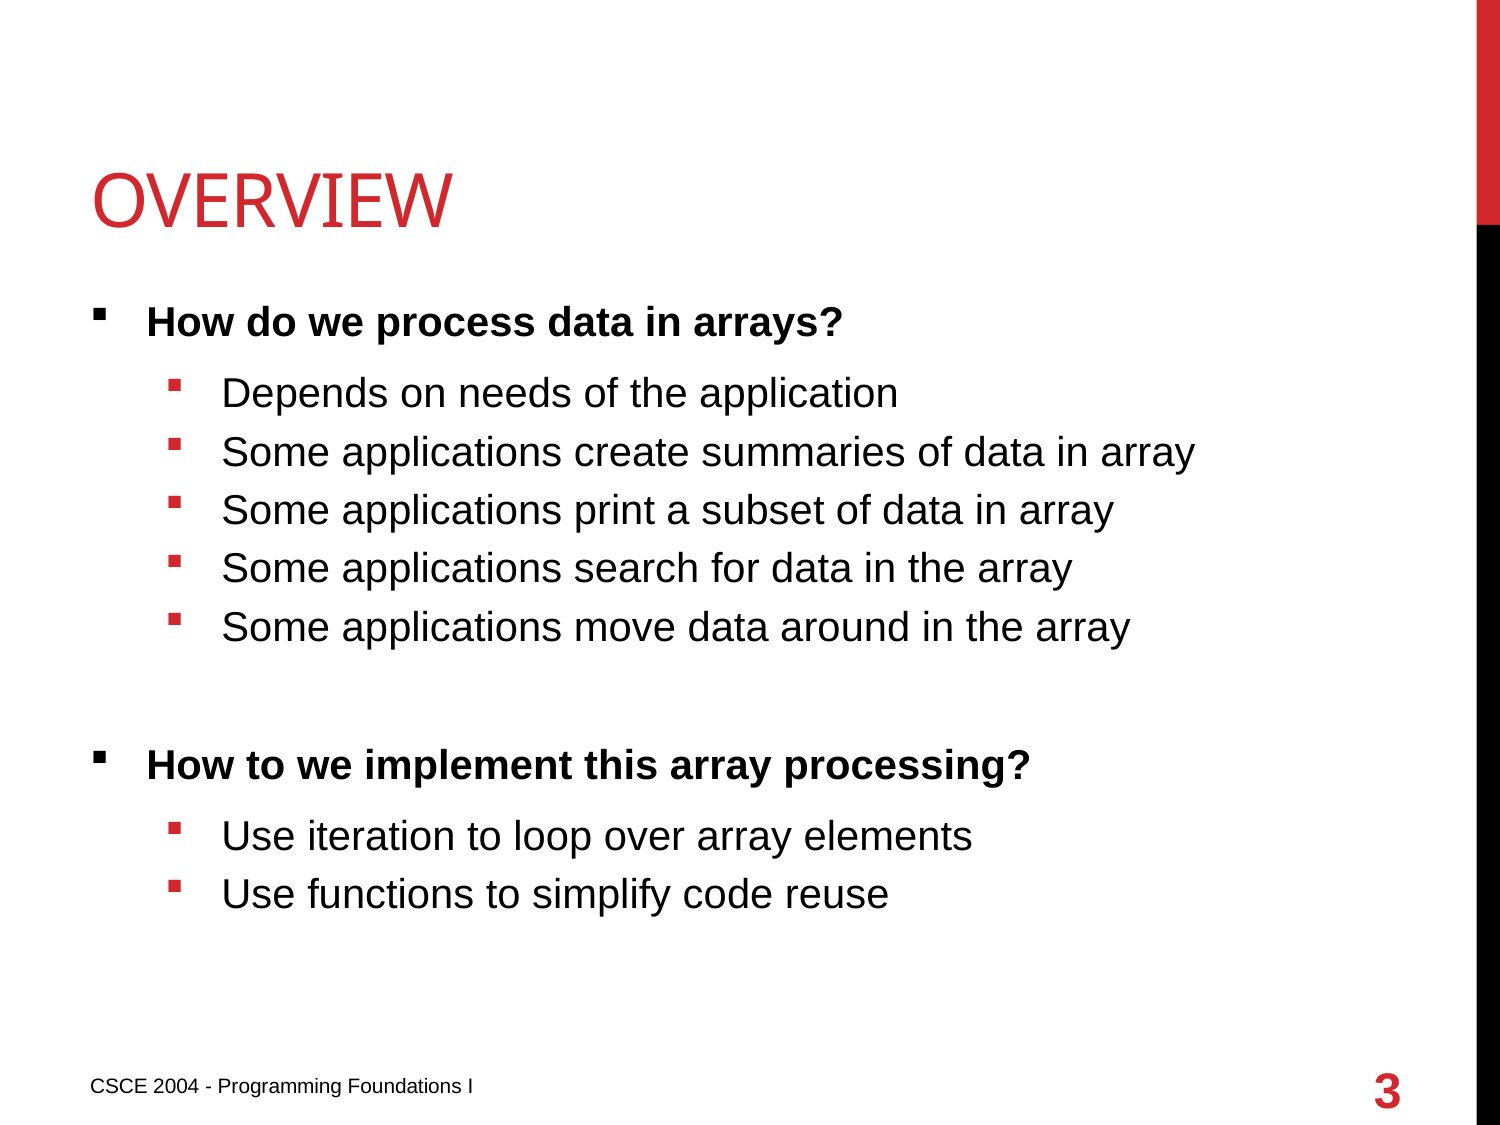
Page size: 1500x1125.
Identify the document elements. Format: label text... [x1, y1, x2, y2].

list How do we process data in arrays? Depends on needs of the application Some applications create summaries of data in array Some applications print a subset of data in array Some applications search for data in the array Some applications move data around in the array How to we implement this array processing? Use iteration to loop over array elements Use functions to simplify code reuse [75, 287, 1325, 1005]
title overview [75, 25, 1025, 250]
slide_number 3 [1358, 1058, 1471, 1119]
footer CSCE 2004 - Programming Foundations I [75, 1065, 638, 1112]
